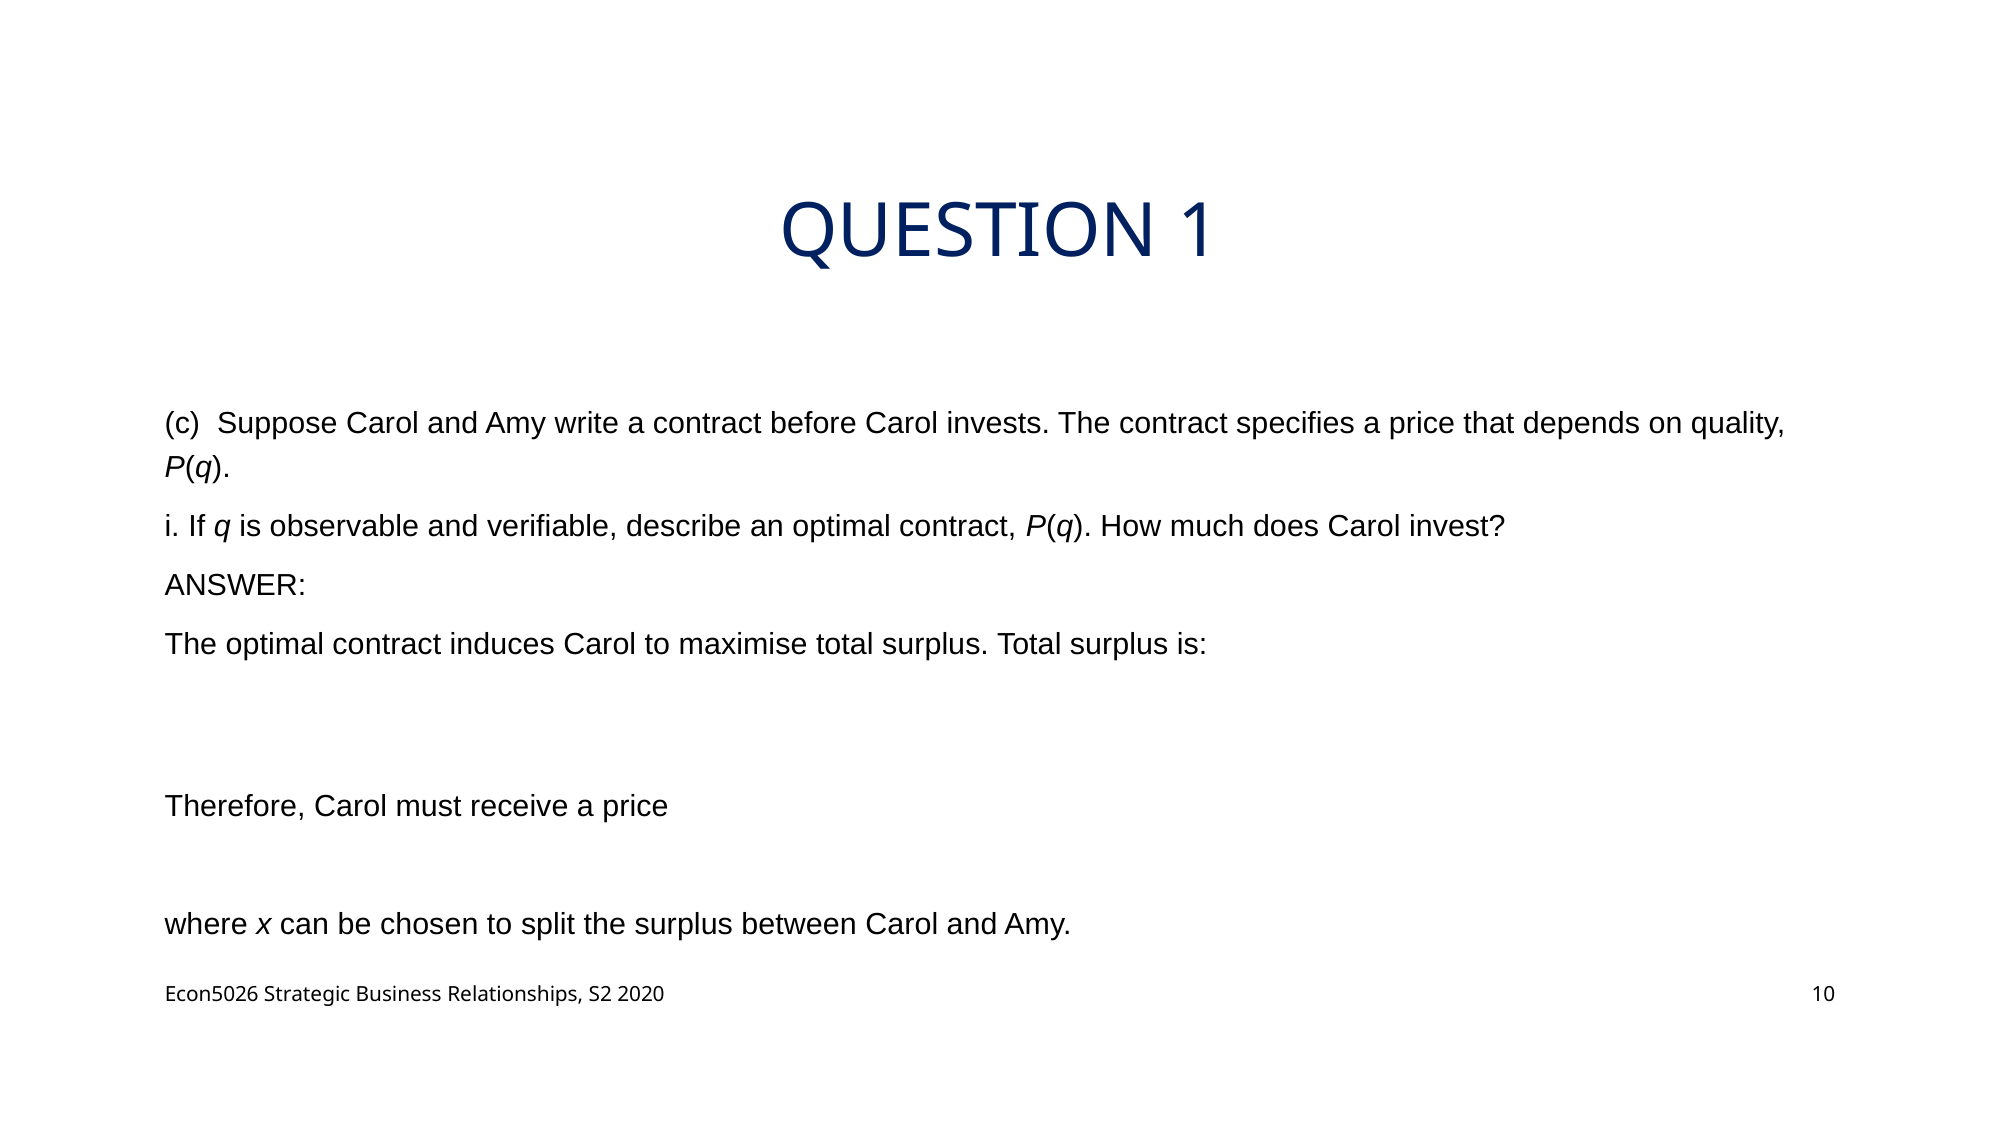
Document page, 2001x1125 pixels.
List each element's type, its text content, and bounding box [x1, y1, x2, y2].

title QUESTION 1 [149, 101, 1851, 364]
footer Econ5026 Strategic Business Relationships, S2 2020 [149, 965, 1245, 1025]
slide_number 10 [1724, 965, 1851, 1025]
